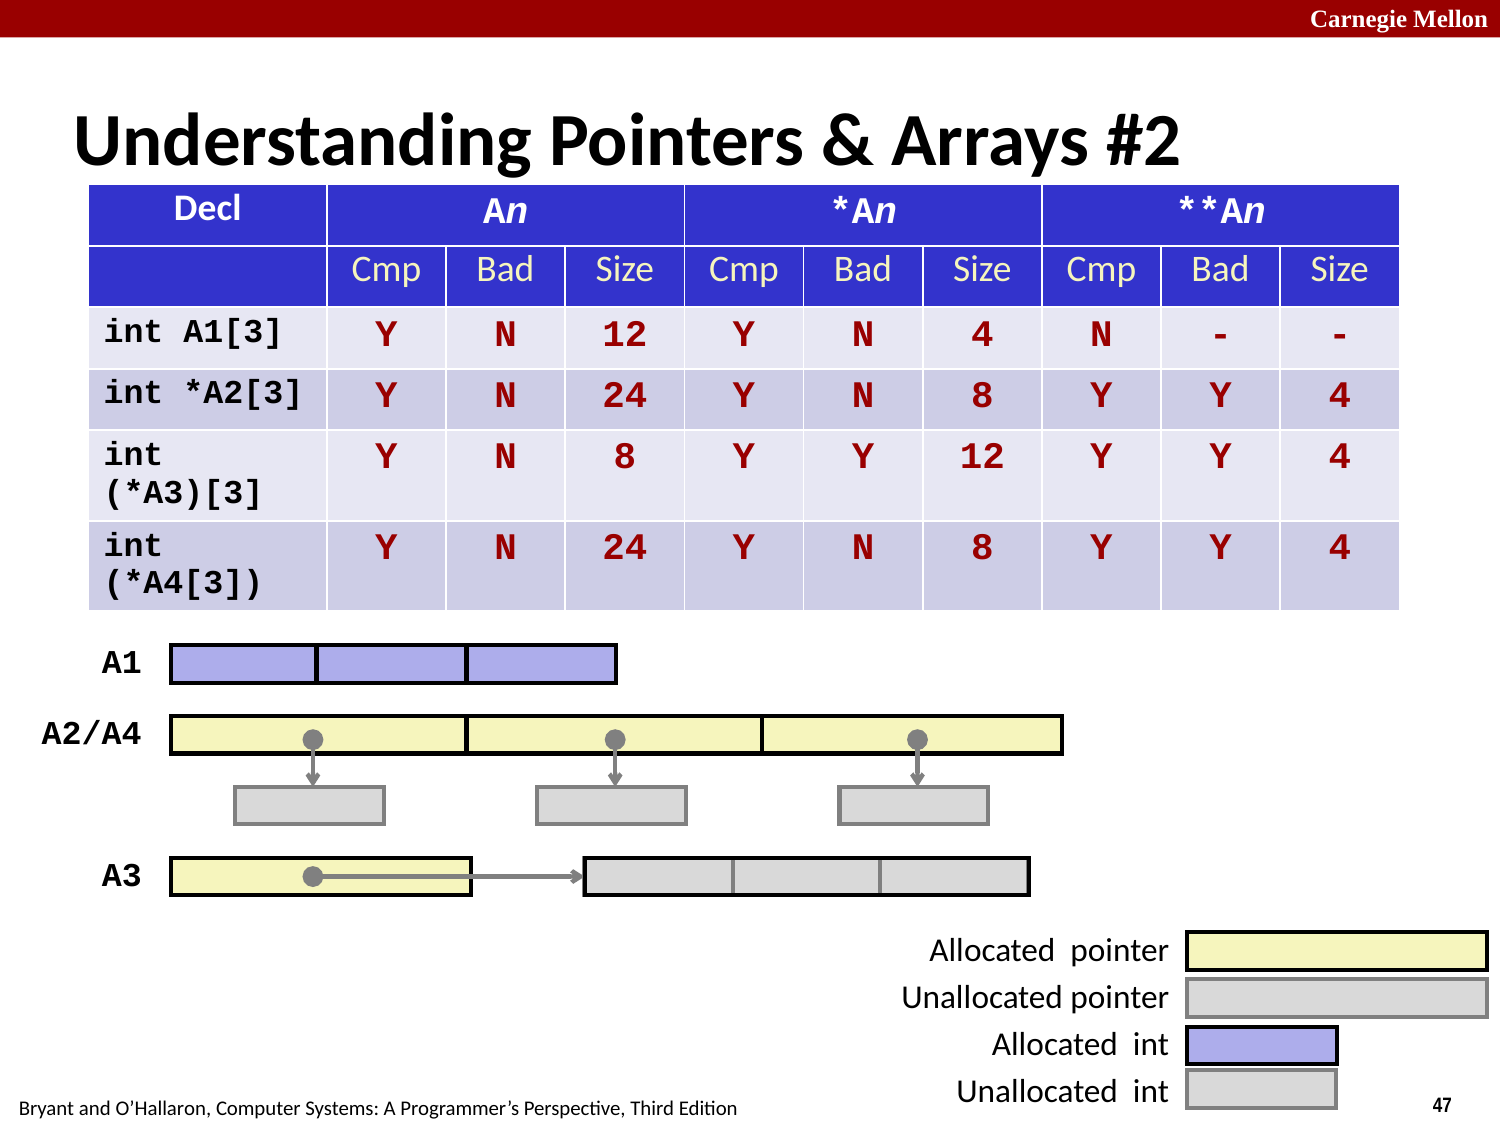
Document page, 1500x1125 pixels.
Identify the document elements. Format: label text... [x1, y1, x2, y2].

table_cell int (*A3)[3] [89, 431, 326, 520]
table_cell 4 [1281, 431, 1399, 520]
table_cell Bad [1162, 247, 1279, 306]
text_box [76, 845, 1029, 902]
table_cell Size [1281, 247, 1399, 306]
table_cell int (*A4[3]) [89, 522, 326, 610]
table_cell N [1043, 308, 1160, 368]
table_cell Y [685, 370, 803, 429]
table_cell Y [1162, 431, 1279, 520]
table_cell Cmp [328, 247, 445, 306]
table_cell [89, 247, 326, 306]
table_cell Size [924, 247, 1041, 306]
table_header Decl [89, 185, 326, 245]
table_cell Y [804, 431, 922, 520]
table_cell Y [328, 431, 445, 520]
table_cell 8 [924, 370, 1041, 429]
table_cell N [447, 431, 564, 520]
table_cell Y [685, 308, 803, 368]
table_cell 8 [566, 431, 684, 520]
table_cell - [1281, 308, 1399, 368]
table_cell Y [328, 308, 445, 368]
table_cell int *A2[3] [89, 370, 326, 429]
table_cell Cmp [685, 247, 803, 306]
table_cell 24 [566, 522, 684, 610]
table_cell N [804, 308, 922, 368]
table_cell N [447, 308, 564, 368]
table_cell Bad [804, 247, 922, 306]
table_cell 4 [1281, 370, 1399, 429]
table_cell 4 [1281, 522, 1399, 610]
table_cell Cmp [1043, 247, 1160, 306]
table_cell N [447, 522, 564, 610]
title Understanding Pointers & Arrays #2 [58, 72, 1305, 199]
table_cell Y [1043, 370, 1160, 429]
table_cell Y [1043, 522, 1160, 610]
table_cell Y [328, 522, 445, 610]
table_cell Size [566, 247, 684, 306]
table_cell Y [685, 431, 803, 520]
table_cell N [447, 370, 564, 429]
table_cell - [1162, 308, 1279, 368]
table_cell Y [685, 522, 803, 610]
table_cell N [804, 370, 922, 429]
table_cell Bad [447, 247, 564, 306]
table_cell 24 [566, 370, 684, 429]
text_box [879, 920, 1488, 1118]
table_cell N [804, 522, 922, 610]
table_cell 8 [924, 522, 1041, 610]
table_cell Y [1162, 370, 1279, 429]
table_cell Y [1162, 522, 1279, 610]
table_cell 12 [924, 431, 1041, 520]
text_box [0, 703, 1062, 825]
table_cell Y [1043, 431, 1160, 520]
table_cell 4 [924, 308, 1041, 368]
table_header **An [1043, 185, 1399, 245]
table_header An [328, 185, 684, 245]
table_cell 12 [566, 308, 684, 368]
table_header *An [685, 185, 1041, 245]
table_cell Y [328, 370, 445, 429]
table_cell int A1[3] [89, 308, 326, 368]
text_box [76, 633, 617, 690]
